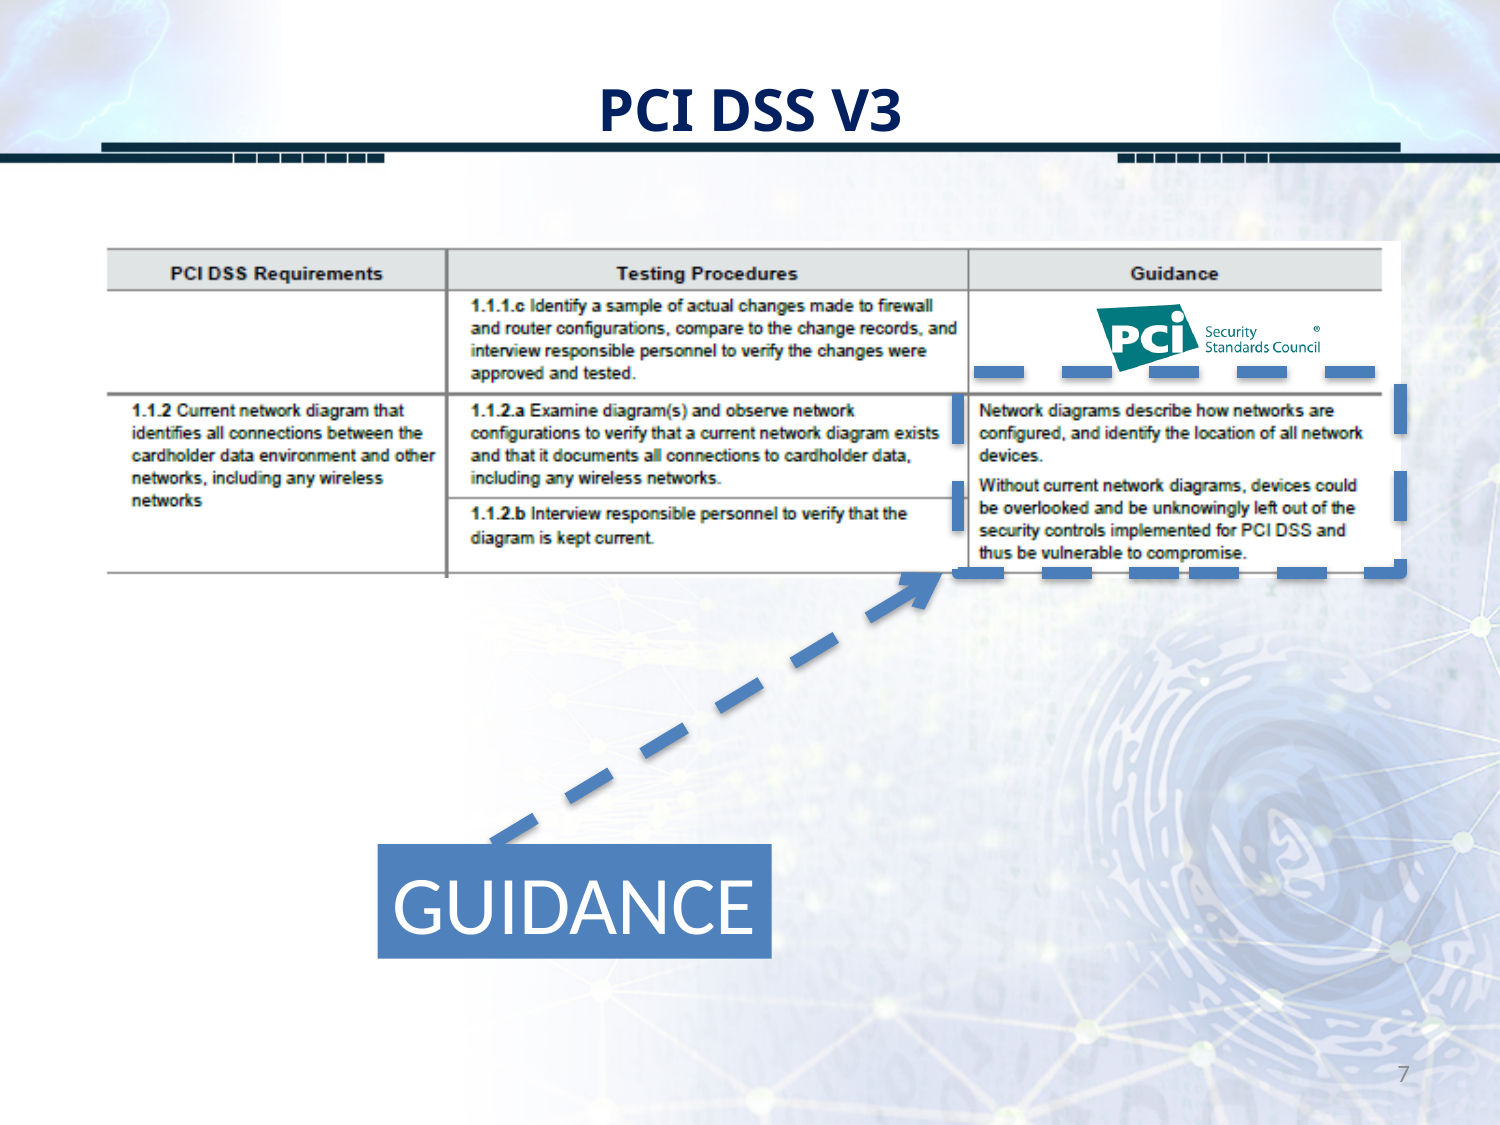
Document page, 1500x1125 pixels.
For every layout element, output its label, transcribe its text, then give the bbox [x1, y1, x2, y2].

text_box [492, 572, 943, 845]
title PCI DSS V3 [75, 34, 1425, 182]
text_box GUIDANCE [377, 844, 772, 959]
picture [0, 0, 1500, 1125]
slide_number 7 [1074, 1042, 1425, 1103]
